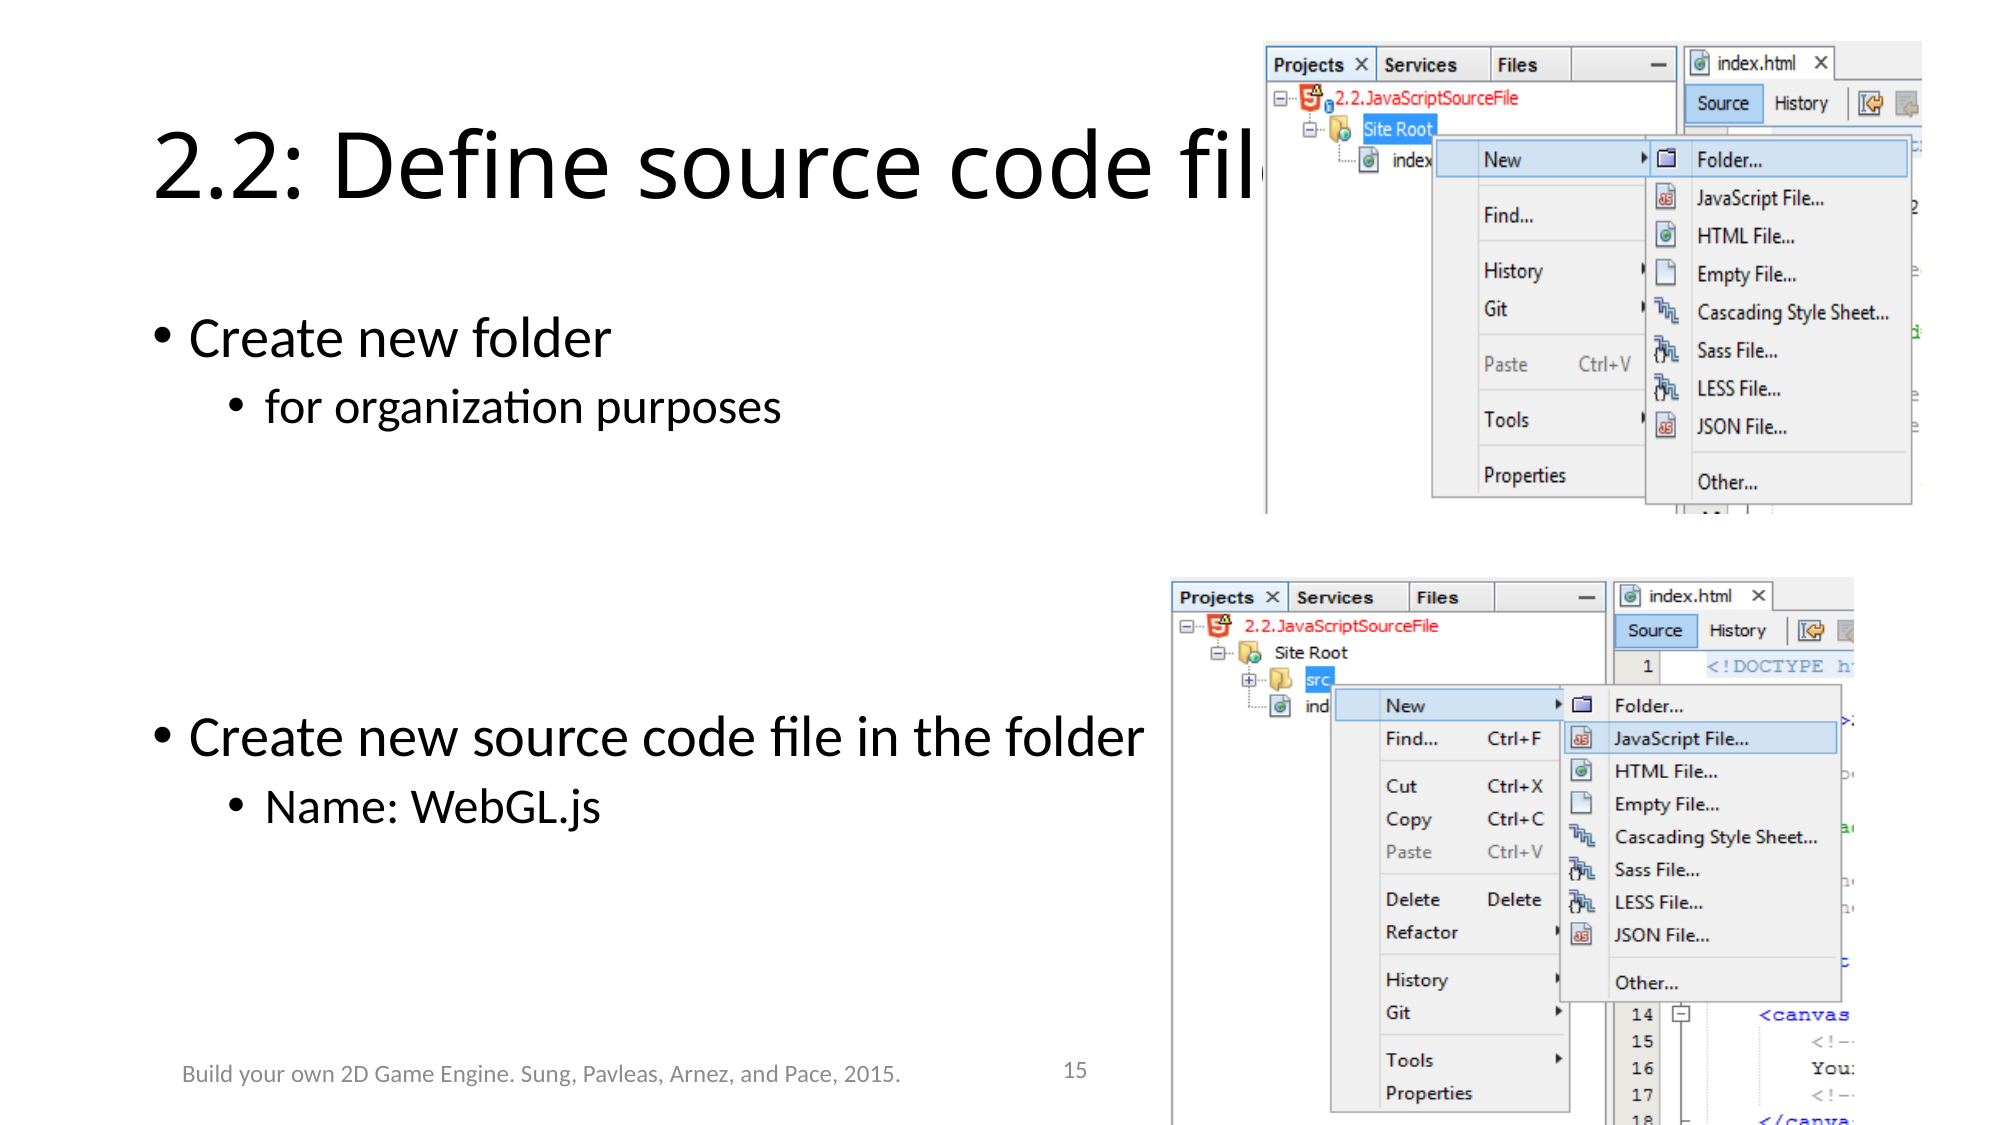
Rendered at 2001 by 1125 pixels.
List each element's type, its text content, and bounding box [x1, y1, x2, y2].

list Create new folder for organization purposes Create new source code file in the folder Name: WebGL.js [137, 299, 1863, 1014]
title 2.2: Define source code file(s) [137, 59, 1263, 278]
picture [1169, 577, 1854, 1125]
picture [1263, 41, 1922, 514]
